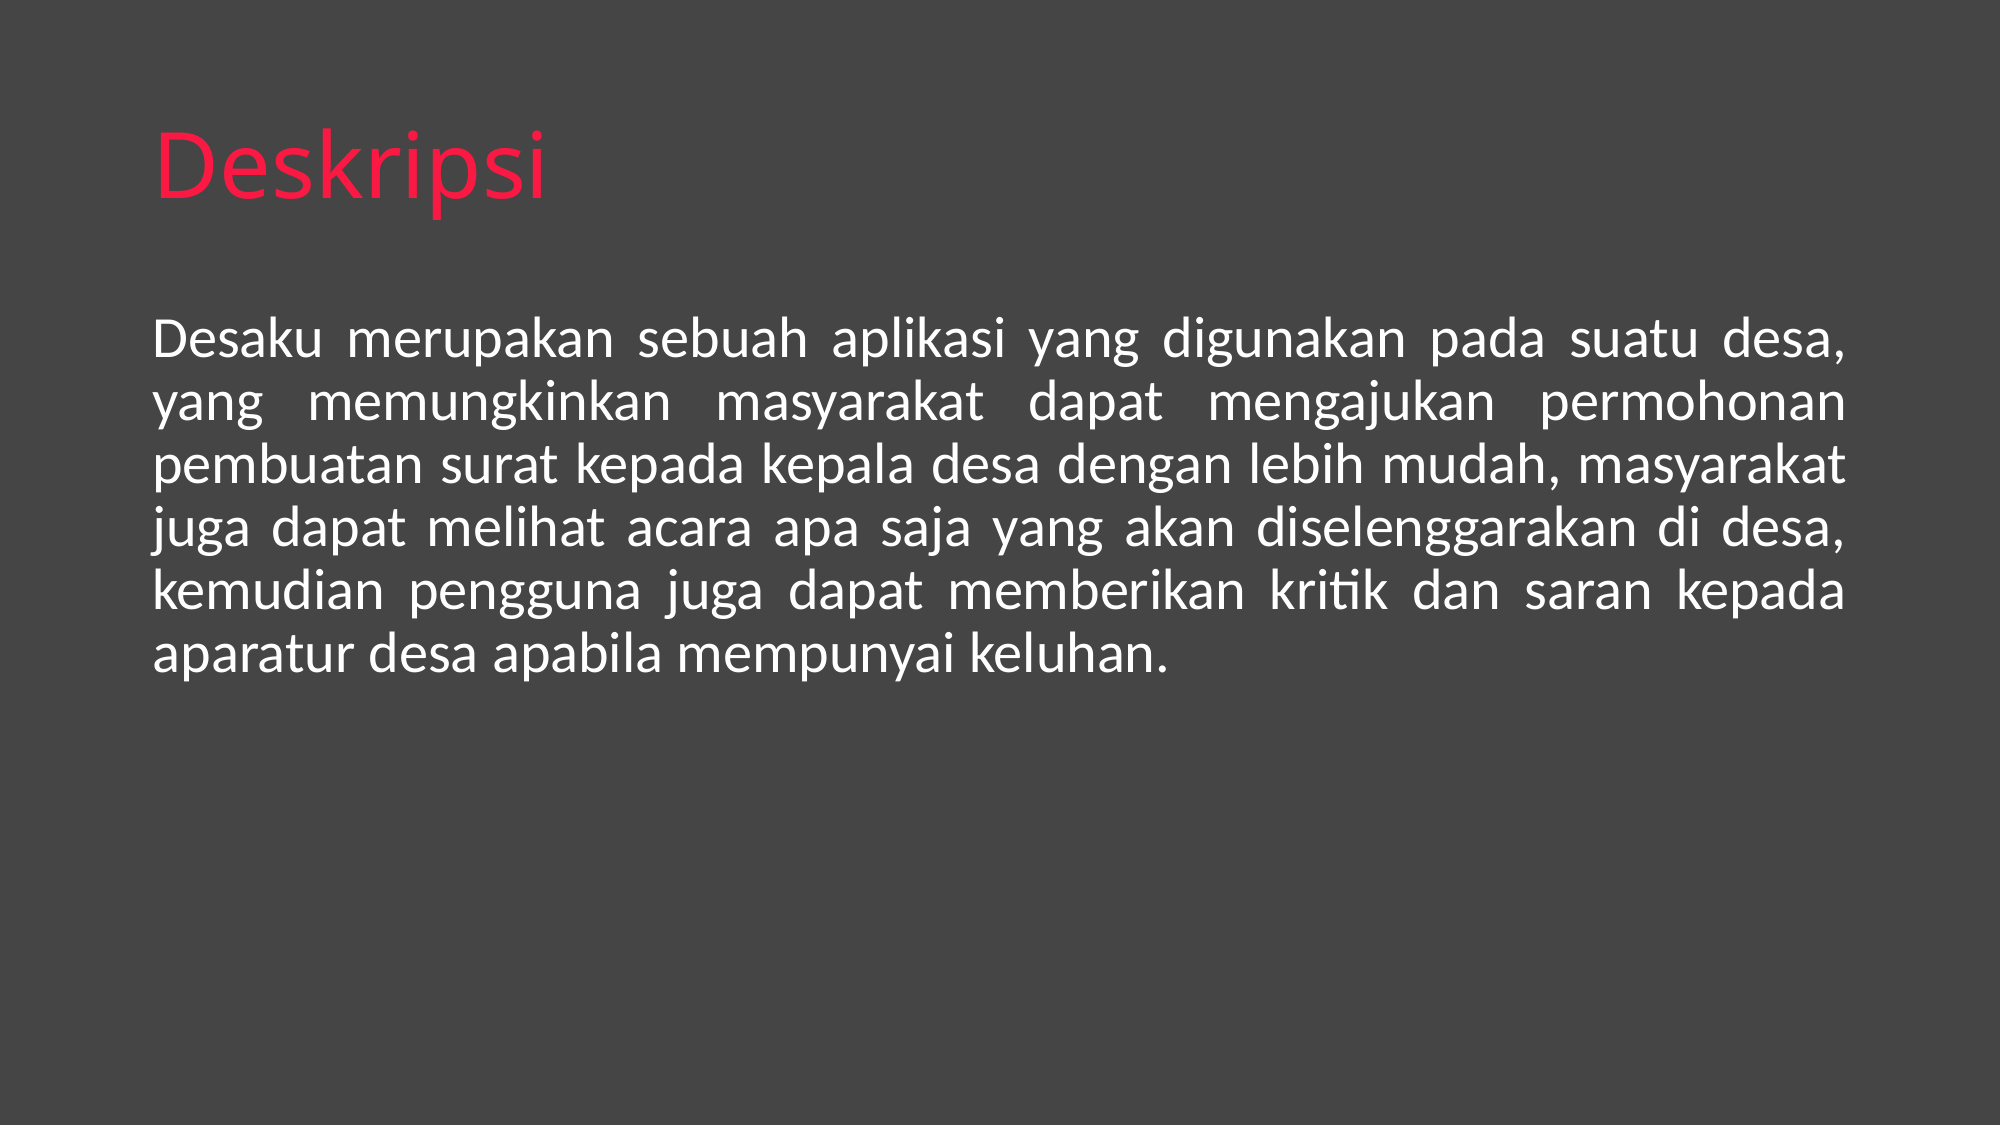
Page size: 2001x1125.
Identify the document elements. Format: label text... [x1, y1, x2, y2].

title Deskripsi [137, 59, 1863, 278]
list Desaku merupakan sebuah aplikasi yang digunakan pada suatu desa, yang memungkinkan masyarakat dapat mengajukan permohonan pembuatan surat kepada kepala desa dengan lebih mudah, masyarakat juga dapat melihat acara apa saja yang akan diselenggarakan di desa, kemudian pengguna juga dapat memberikan kritik dan saran kepada aparatur desa apabila mempunyai keluhan. [137, 299, 1863, 1014]
